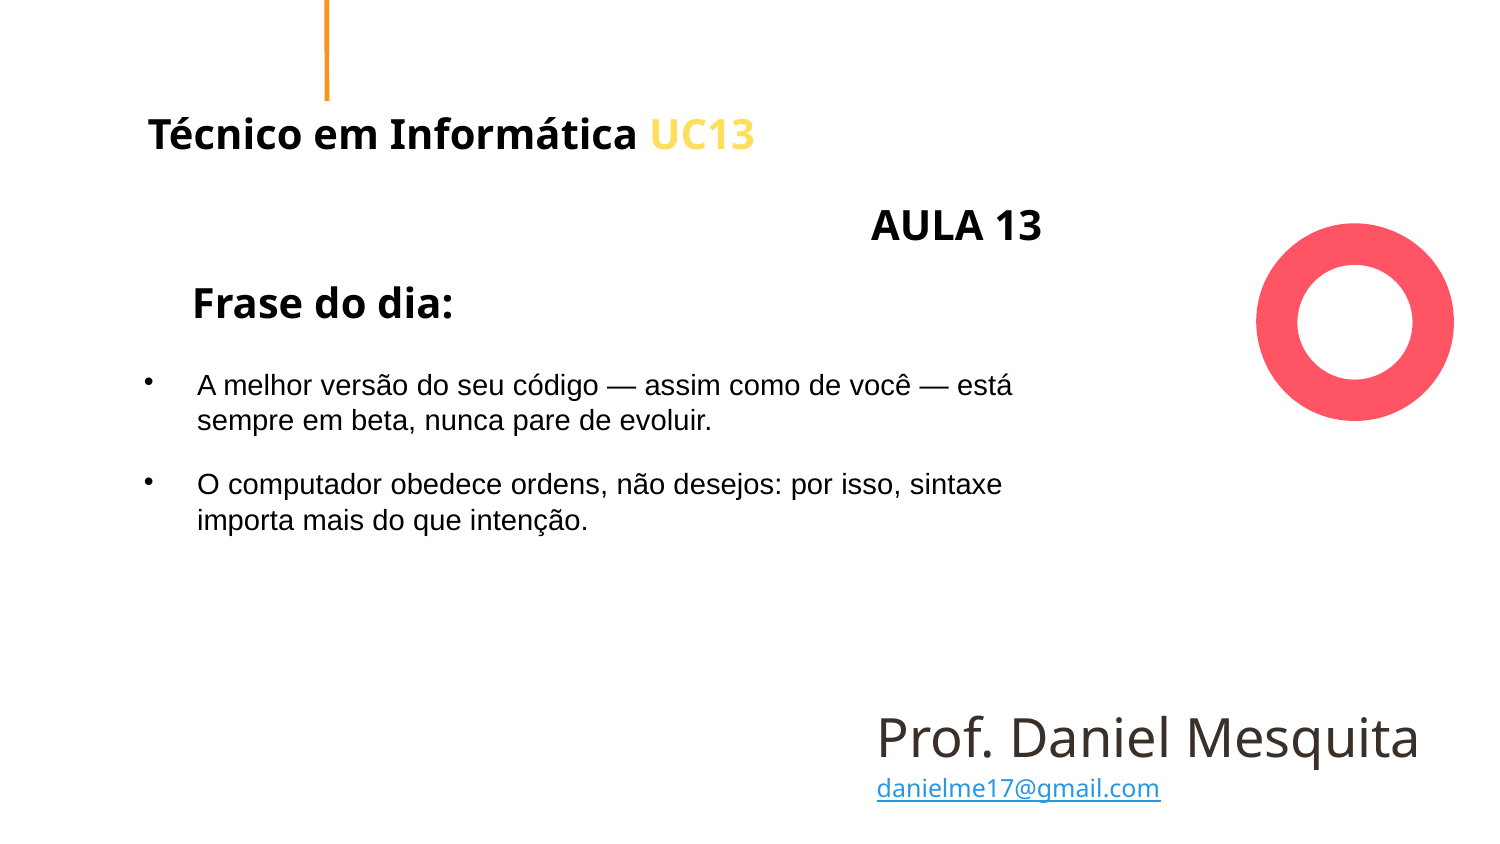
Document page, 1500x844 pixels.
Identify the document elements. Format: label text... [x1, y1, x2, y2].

subtitle Prof. Daniel Mesquita danielme17@gmail.com [839, 678, 1500, 826]
text_box AULA 13 [856, 183, 1164, 240]
text_box Frase do dia: [177, 262, 974, 319]
text_box A melhor versão do seu código — assim como de você — está sempre em beta, nunca pare de evoluir. O computador obedece ordens, não desejos: por isso, sintaxe importa mais do que intenção. [126, 365, 1053, 743]
title Técnico em Informática UC13 [147, 92, 1472, 384]
